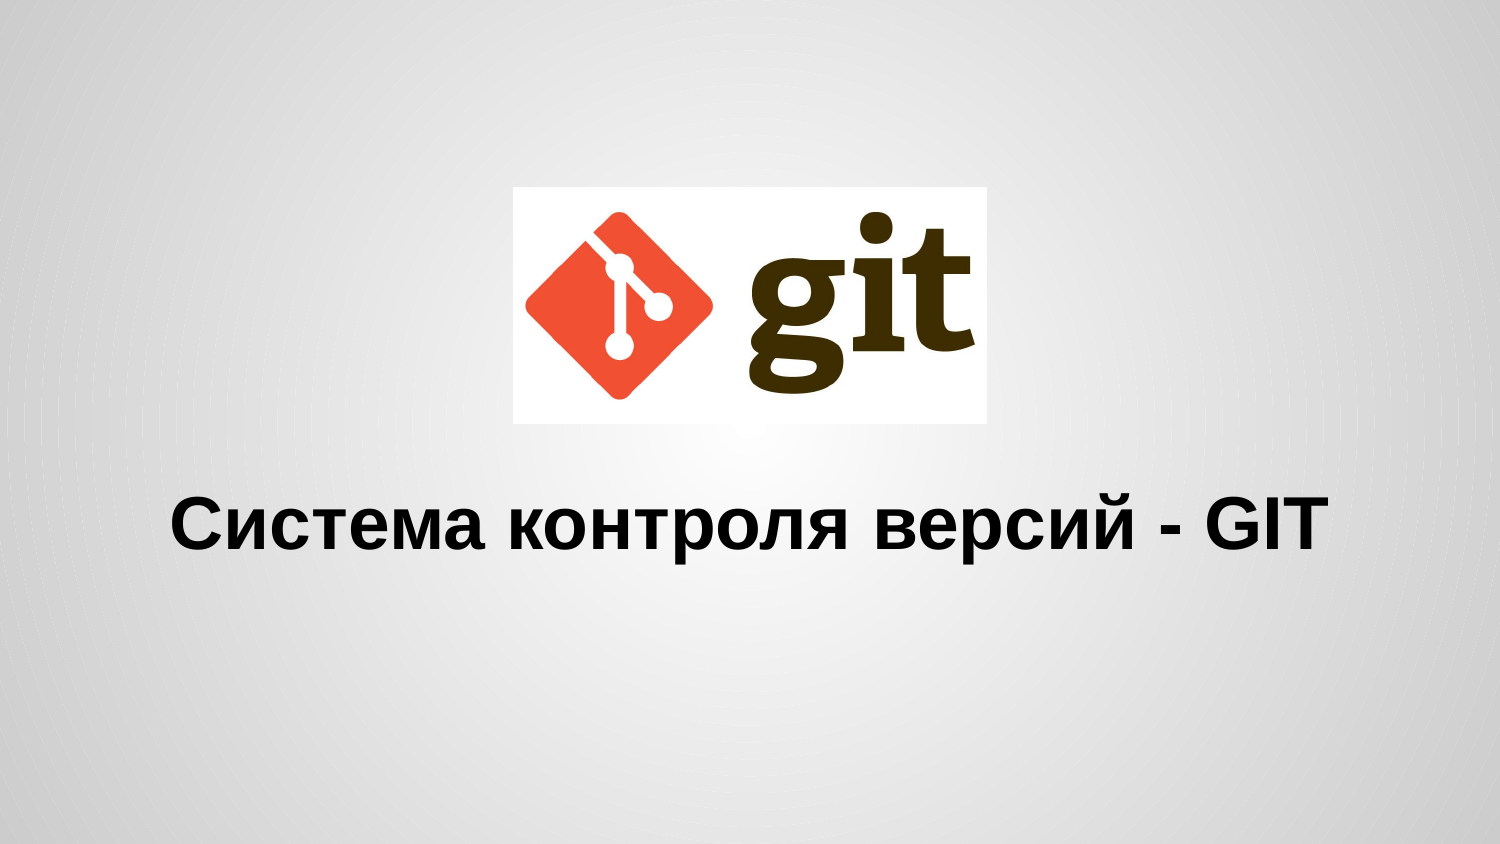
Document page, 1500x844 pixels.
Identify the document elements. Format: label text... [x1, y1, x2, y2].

picture [513, 186, 987, 424]
title Система контроля версий - GIT [75, 438, 1425, 580]
